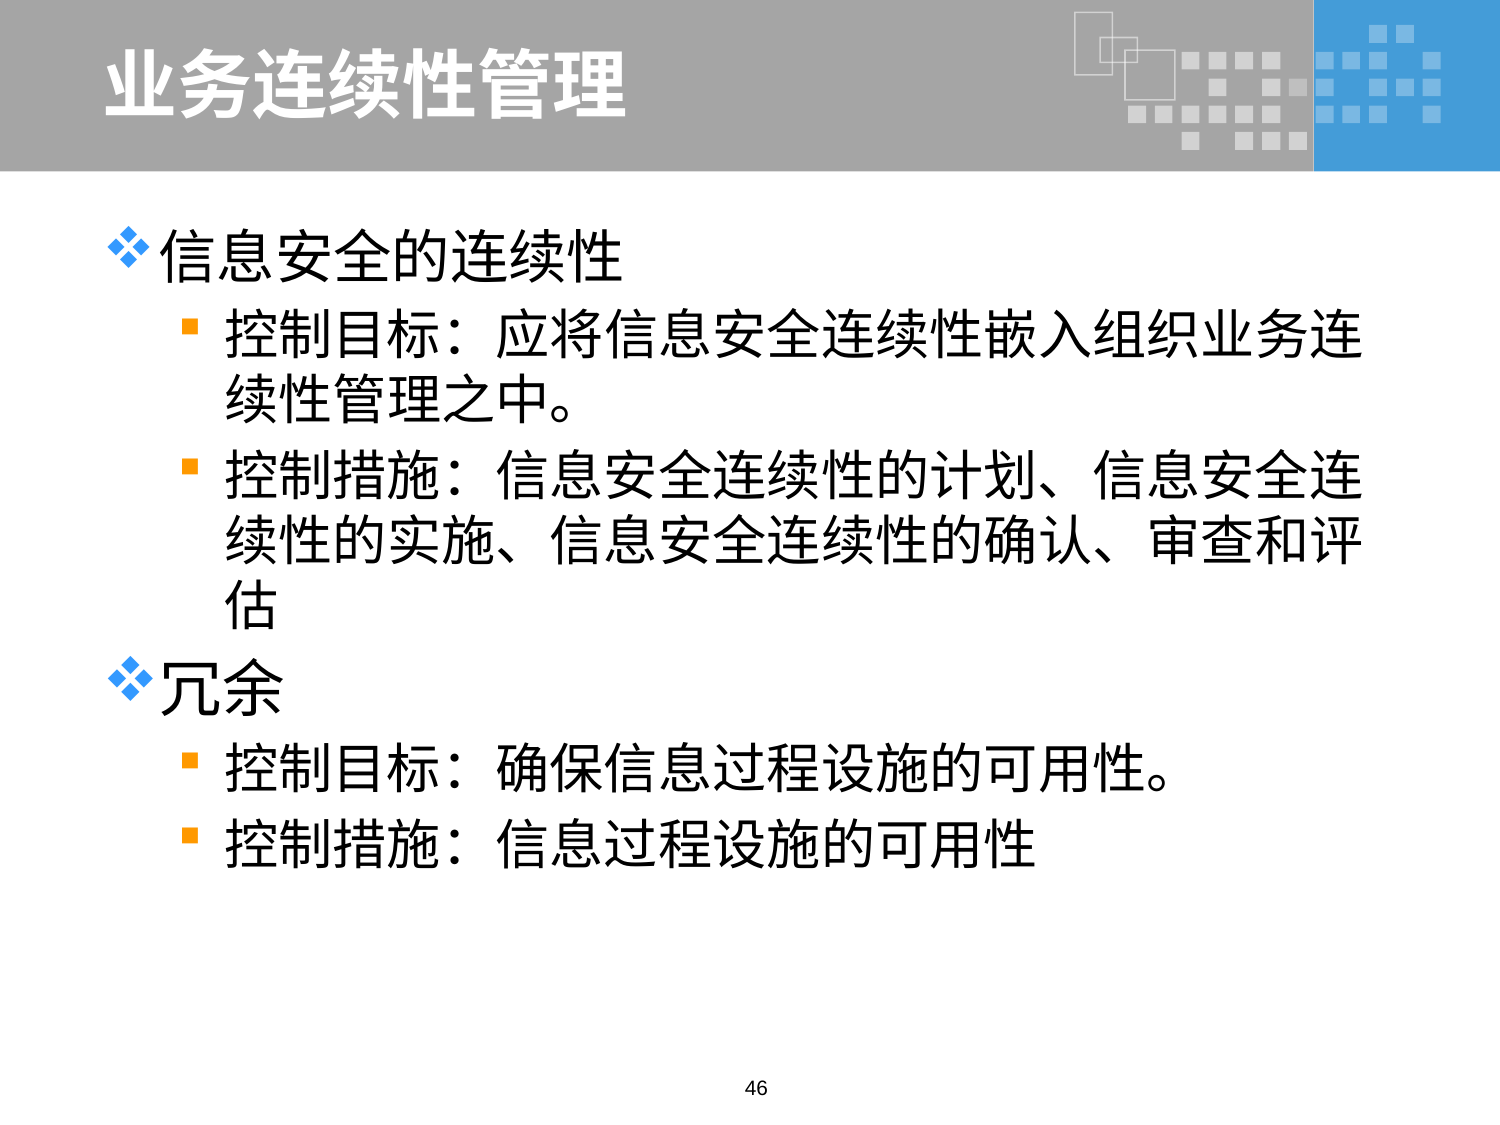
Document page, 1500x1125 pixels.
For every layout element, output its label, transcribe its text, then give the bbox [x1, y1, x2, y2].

slide_number 46 [687, 1066, 826, 1111]
list 信息安全的连续性 控制目标：应将信息安全连续性嵌入组织业务连续性管理之中。 控制措施：信息安全连续性的计划、信息安全连续性的实施、信息安全连续性的确认、审查和评估 冗余 控制目标：确保信息过程设施的可用性。 控制措施：信息过程设施的可用性 [87, 212, 1432, 1050]
title 业务连续性管理 [87, 42, 1341, 123]
